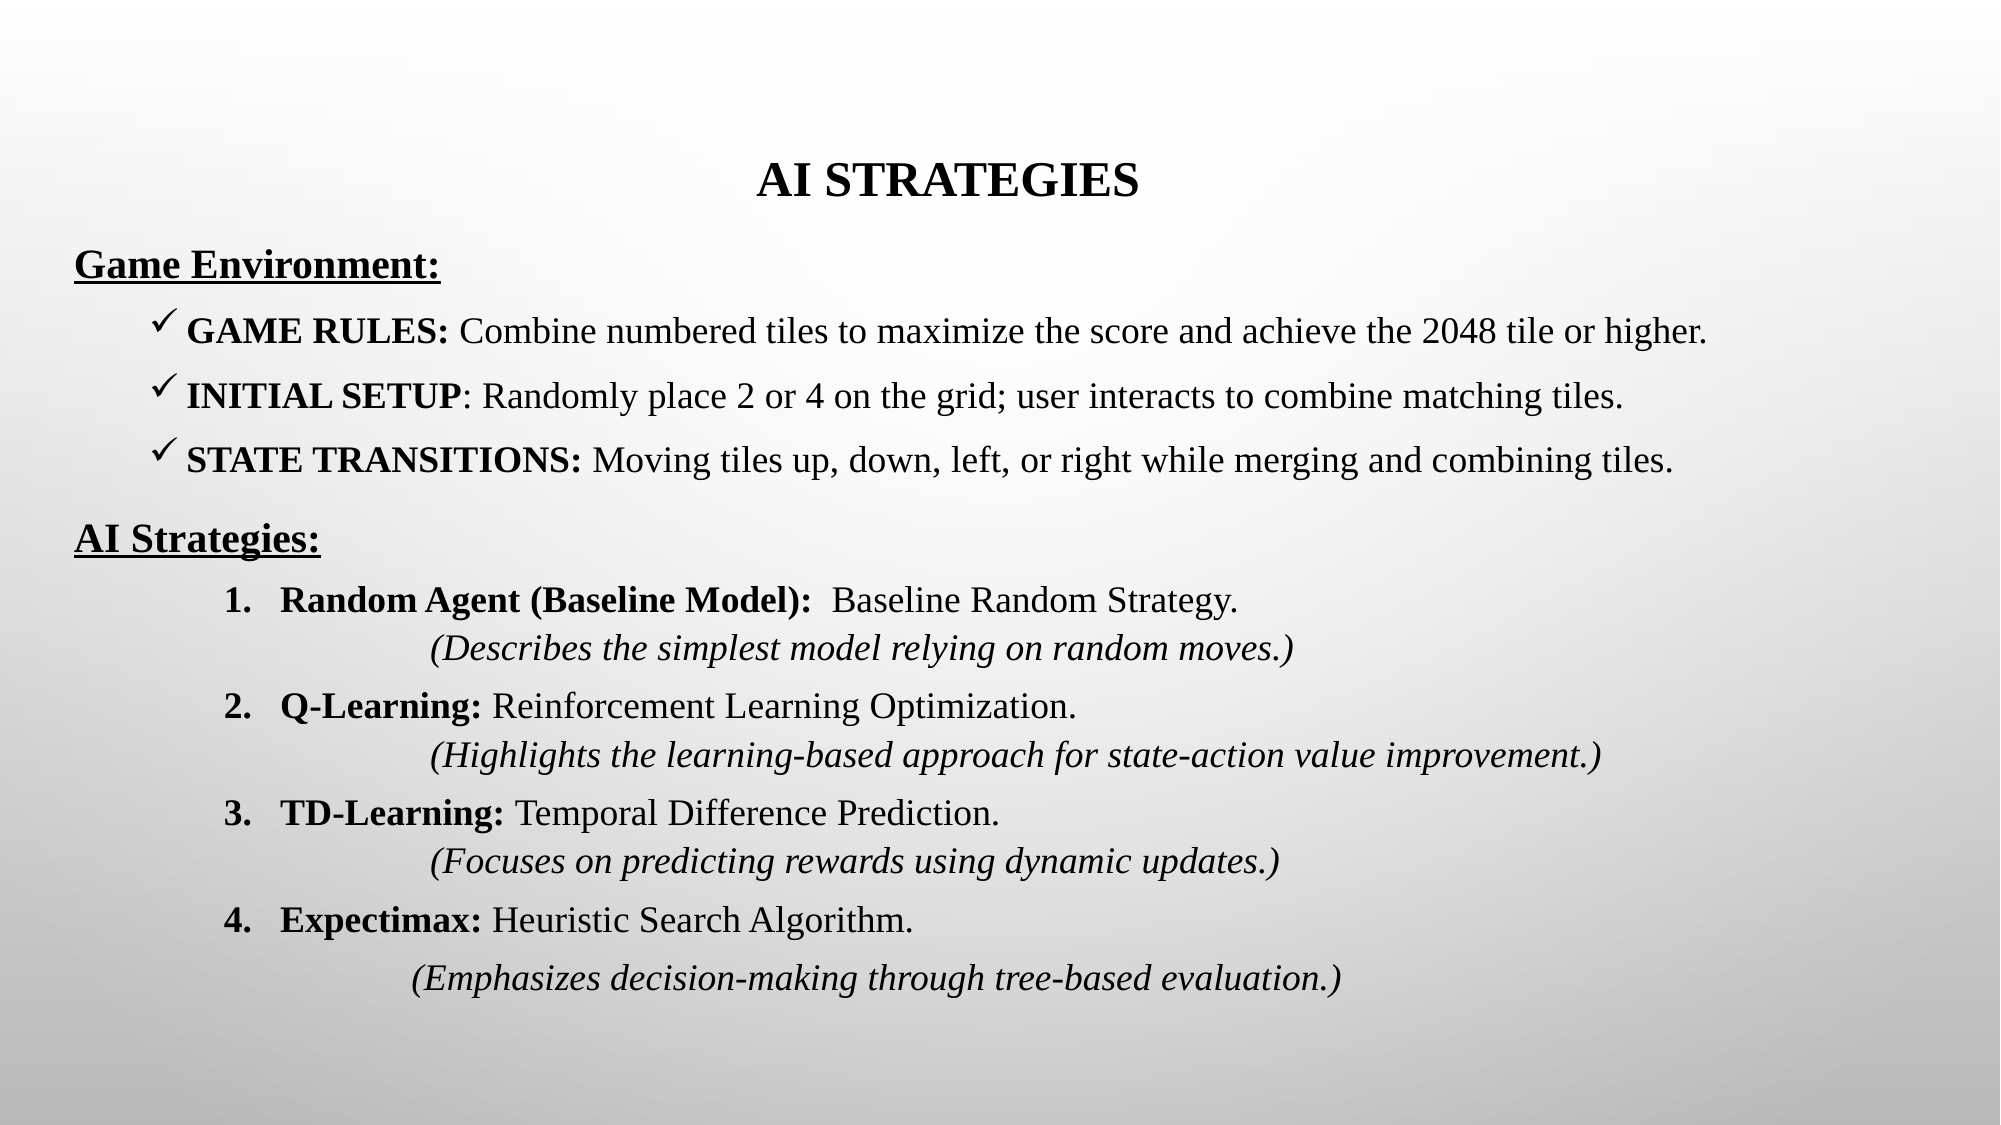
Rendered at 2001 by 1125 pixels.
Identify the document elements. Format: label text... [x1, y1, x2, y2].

title Ai Strategies [58, 101, 1851, 219]
list Game Environment: Game Rules: Combine numbered tiles to maximize the score and achieve the 2048 tile or higher. Initial Setup: Randomly place 2 or 4 on the grid; user interacts to combine matching tiles. State Transitions: Moving tiles up, down, left, or right while merging and combining tiles. AI Strategies: Random Agent (Baseline Model): Baseline Random Strategy. (Describes the simplest model relying on random moves.) Q-Learning: Reinforcement Learning Optimization. (Highlights the learning-based approach for state-action value improvement.) TD-Learning: Temporal Difference Prediction. (Focuses on predicting rewards using dynamic updates.) Expectimax: Heuristic Search Algorithm. (Emphasizes decision-making through tree-based evaluation.) [58, 219, 1851, 1024]
picture [0, 0, 2000, 1125]
